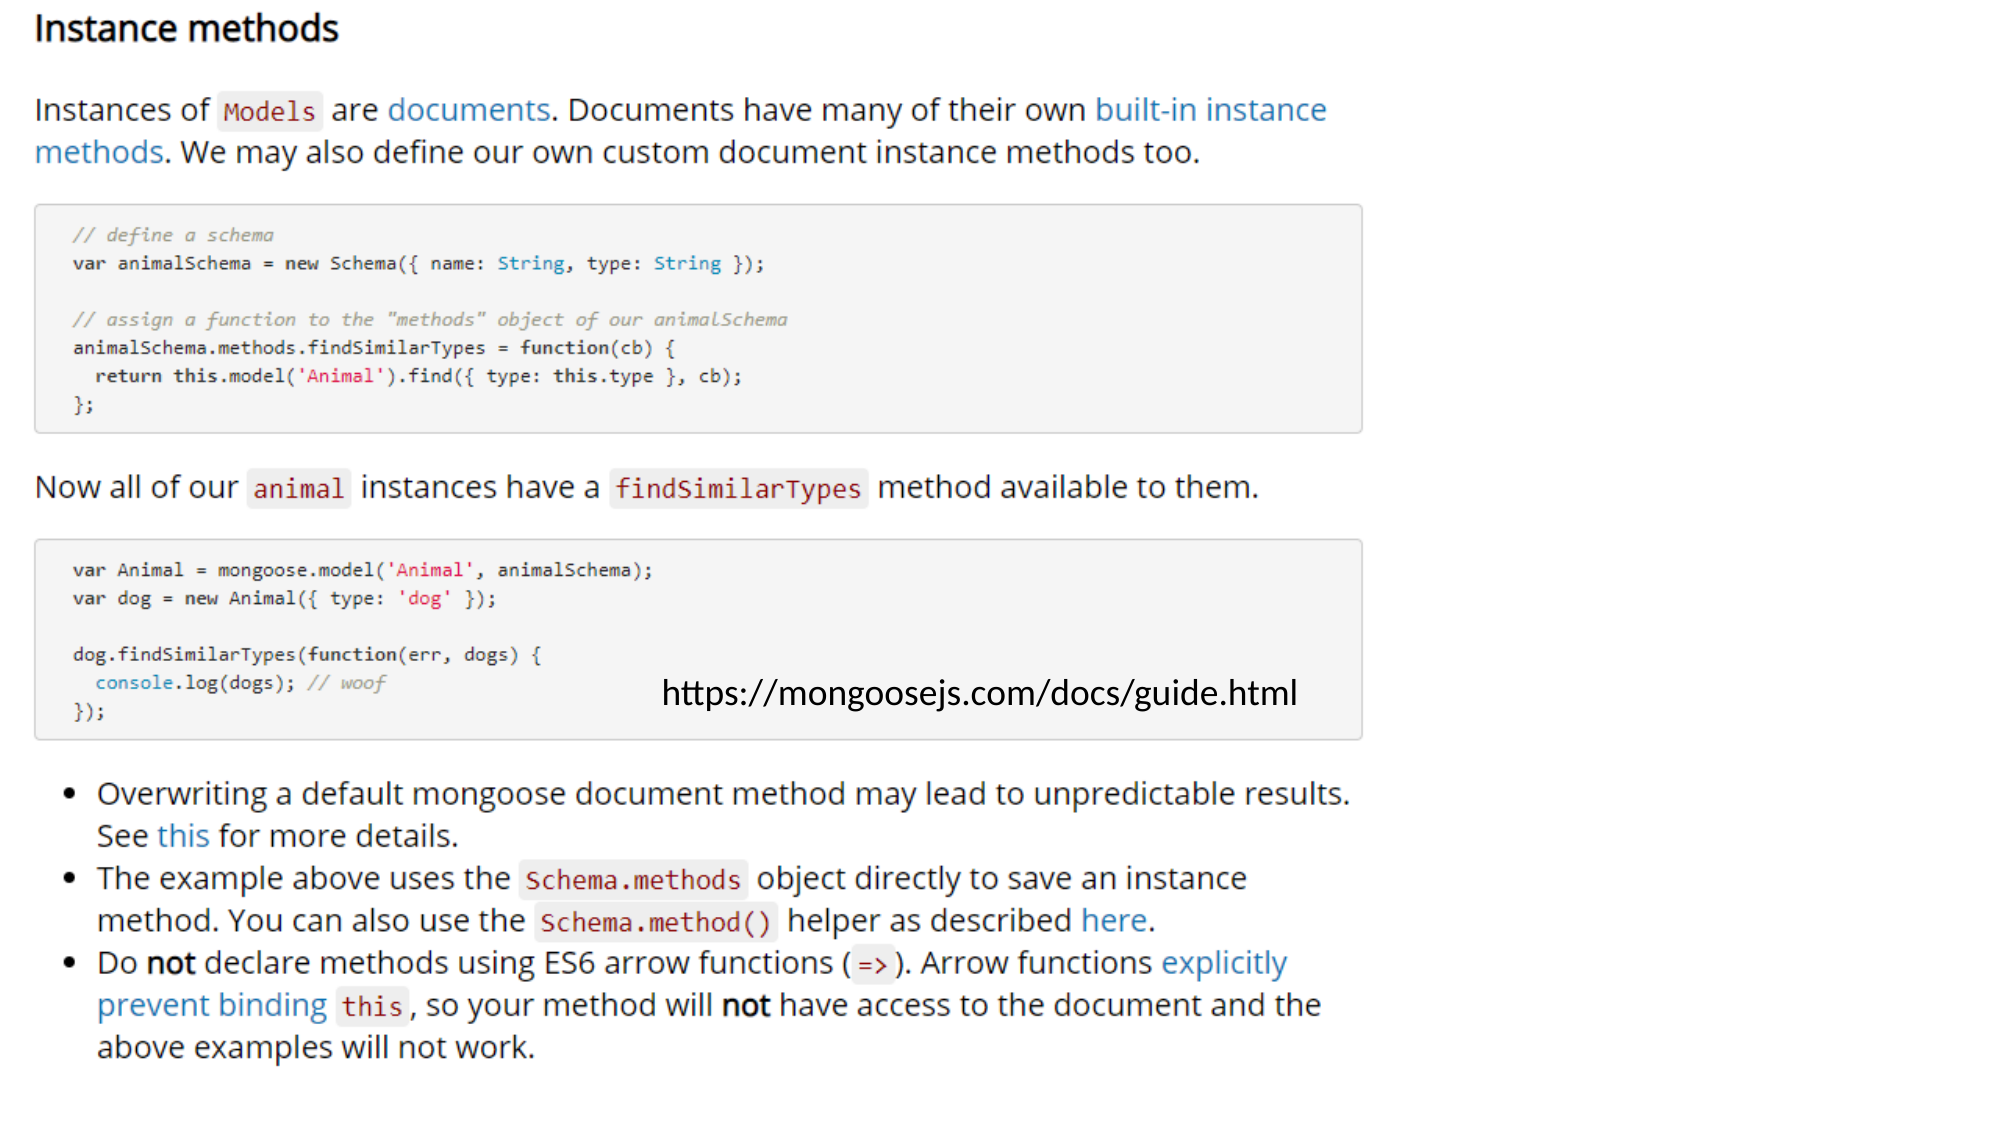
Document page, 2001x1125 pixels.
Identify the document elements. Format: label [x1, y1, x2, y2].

picture [0, 0, 1421, 1096]
